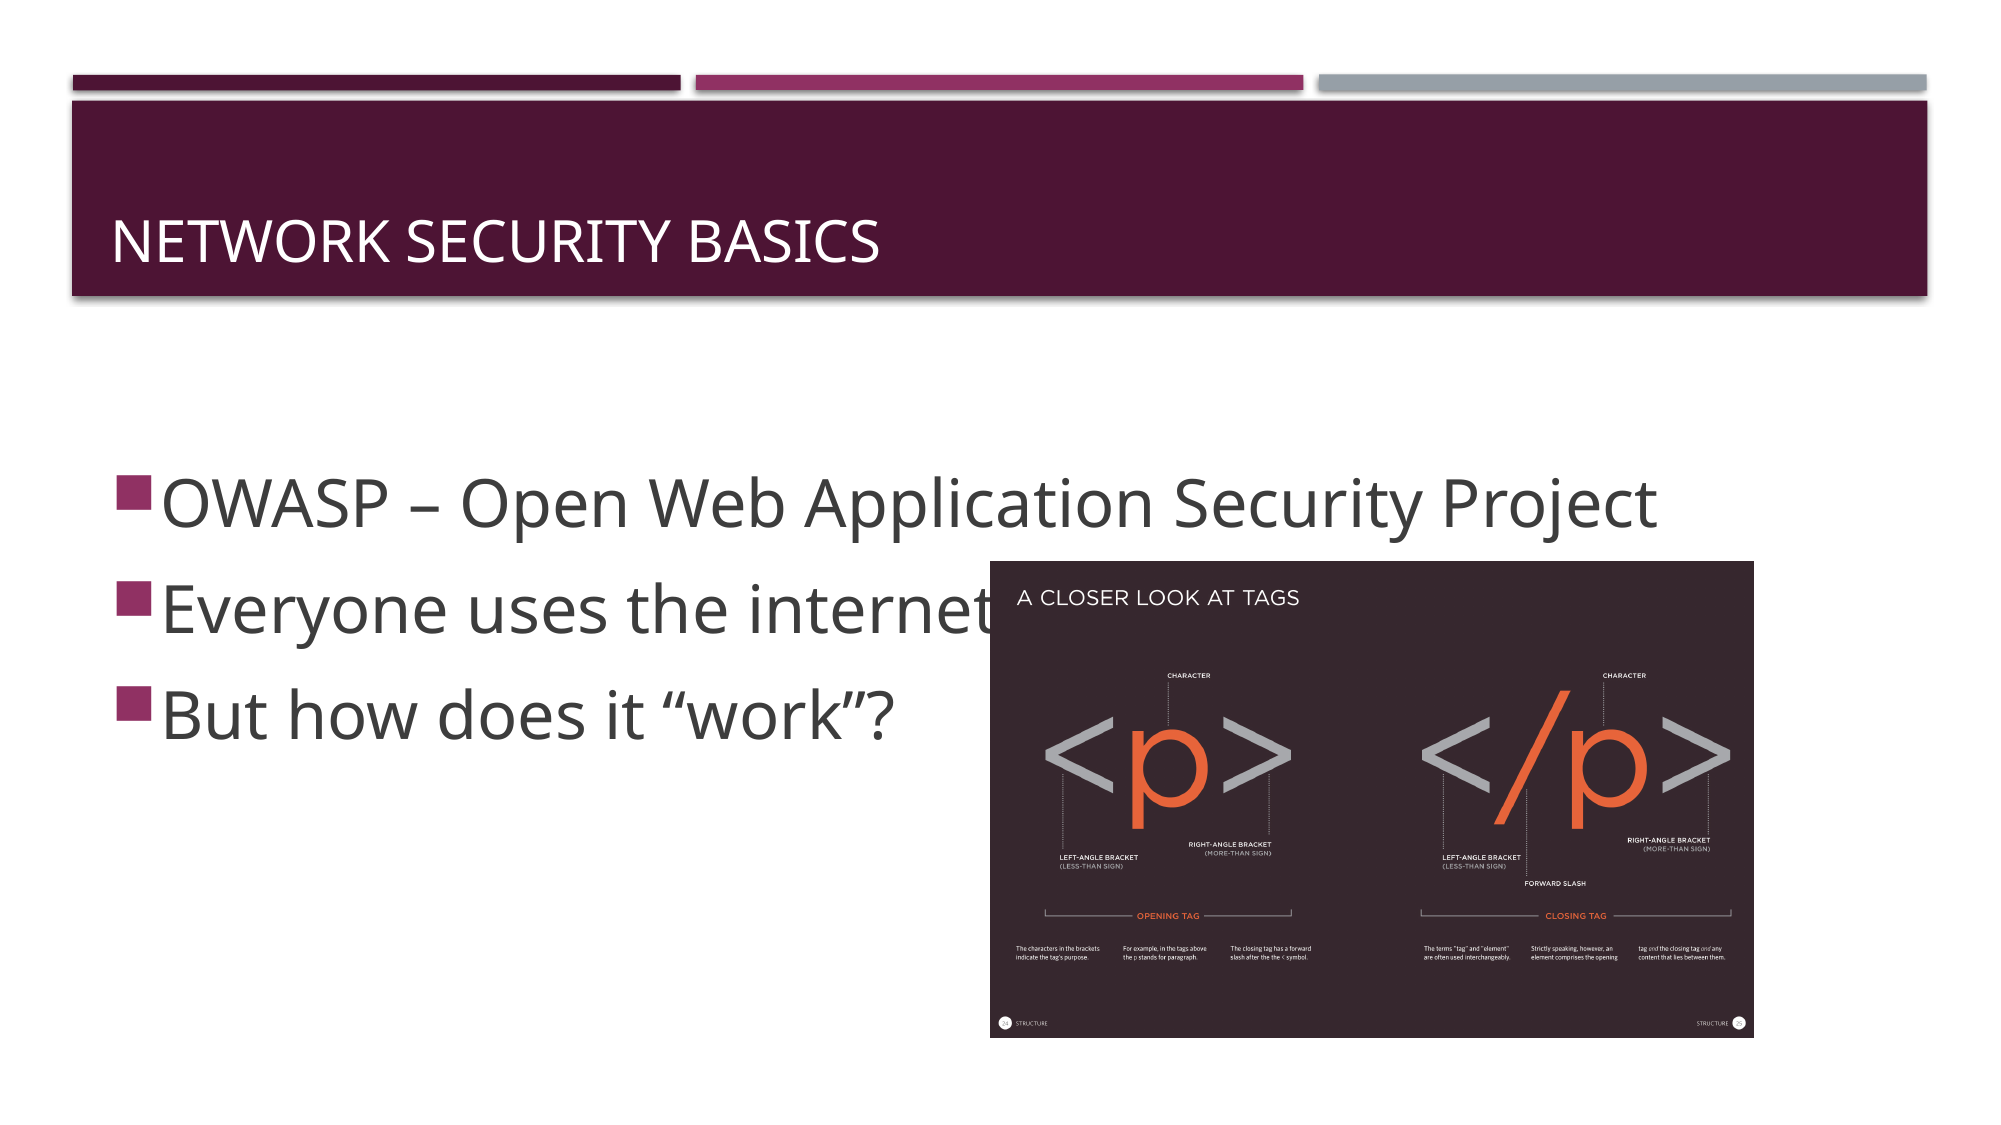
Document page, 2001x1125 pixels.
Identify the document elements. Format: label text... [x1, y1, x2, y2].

list OWASP – Open Web Application Security Project Everyone uses the internet But how does it “work”? [95, 357, 1905, 962]
title Network security basics [95, 115, 1905, 282]
picture [989, 561, 1755, 1038]
